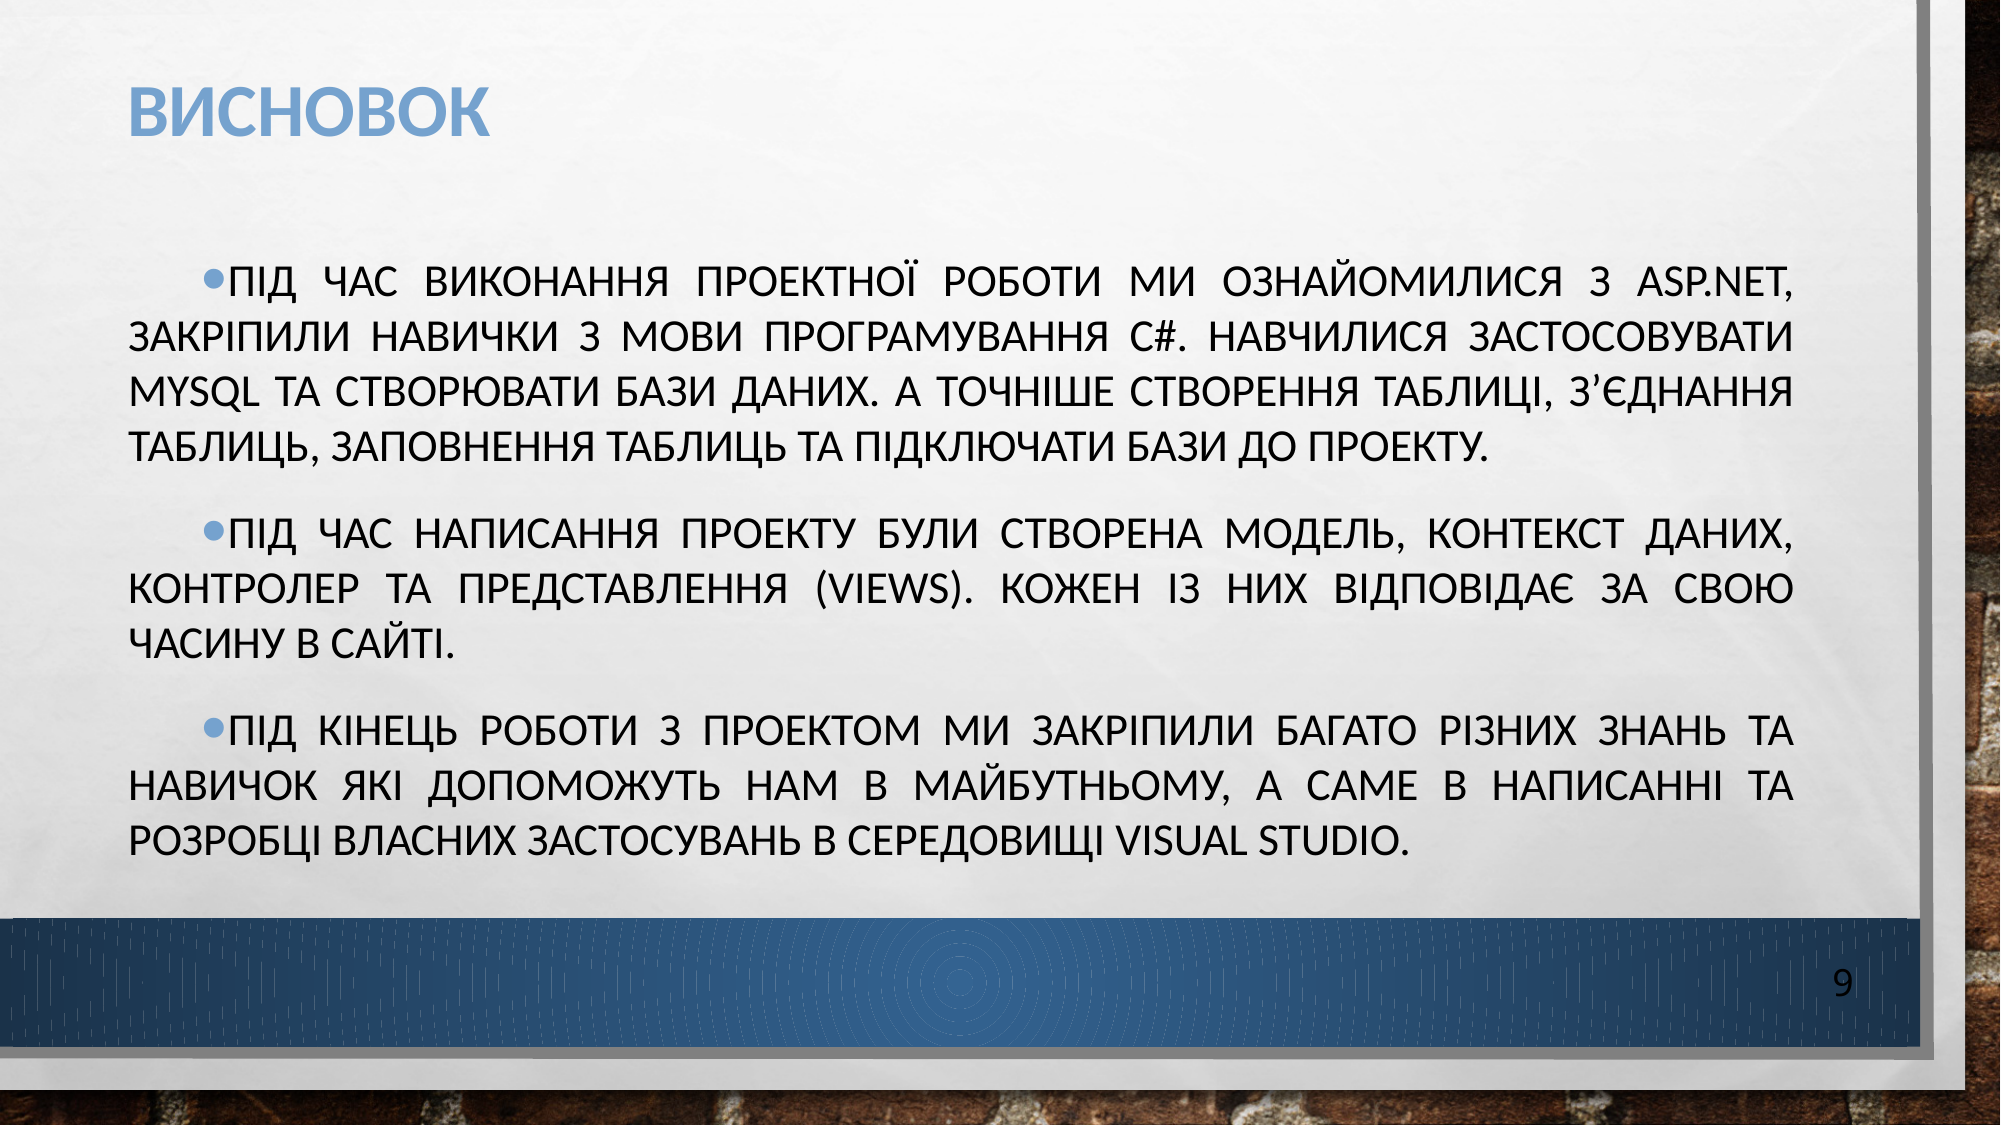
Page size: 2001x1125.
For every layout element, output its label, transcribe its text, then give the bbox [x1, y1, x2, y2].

list Під час виконання проектної роботи ми ознайомилися з ASP.NET, закріпили навички з мови програмування С#. Навчилися застосовувати MySQL та створювати бази даних. А точніше створення таблиці, з’єднання таблиць, заповнення таблиць та підключати бази до проекту. Під час написання проекту були створена модель, контекст даних, контролер та представлення (views). Кожен із них відповідає за свою часину в сайті. Під кінець роботи з проектом ми закріпили багато різних знань та навичок які допоможуть нам в майбутньому, а саме в написанні та розробці власних застосувань в середовищі Visual Studio. [112, 250, 1818, 952]
title Висновок [112, 18, 1818, 207]
text_box 9 [1817, 951, 1914, 1012]
picture [0, 0, 2000, 1125]
